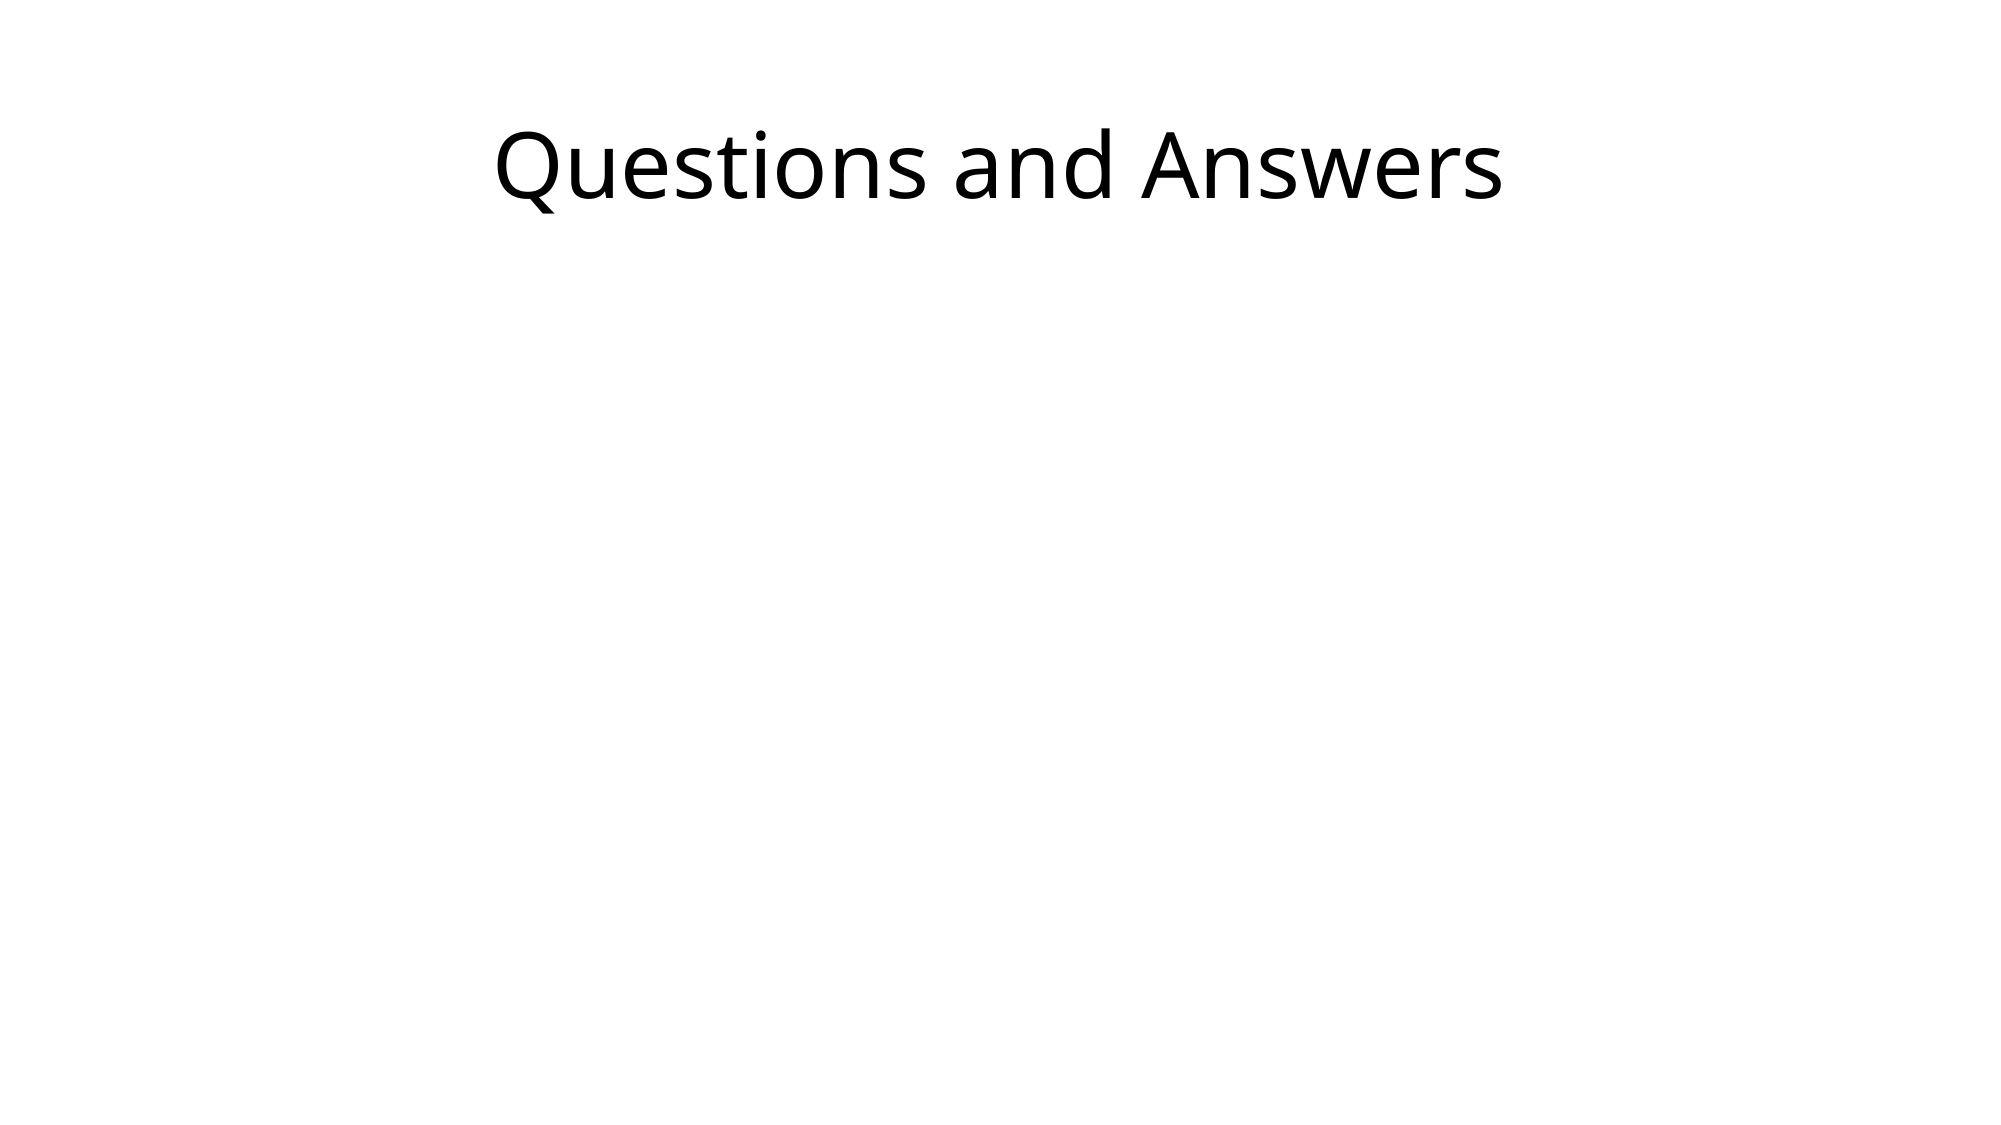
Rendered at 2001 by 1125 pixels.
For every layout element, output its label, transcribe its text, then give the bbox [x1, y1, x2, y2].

title Questions and Answers [137, 59, 1863, 278]
